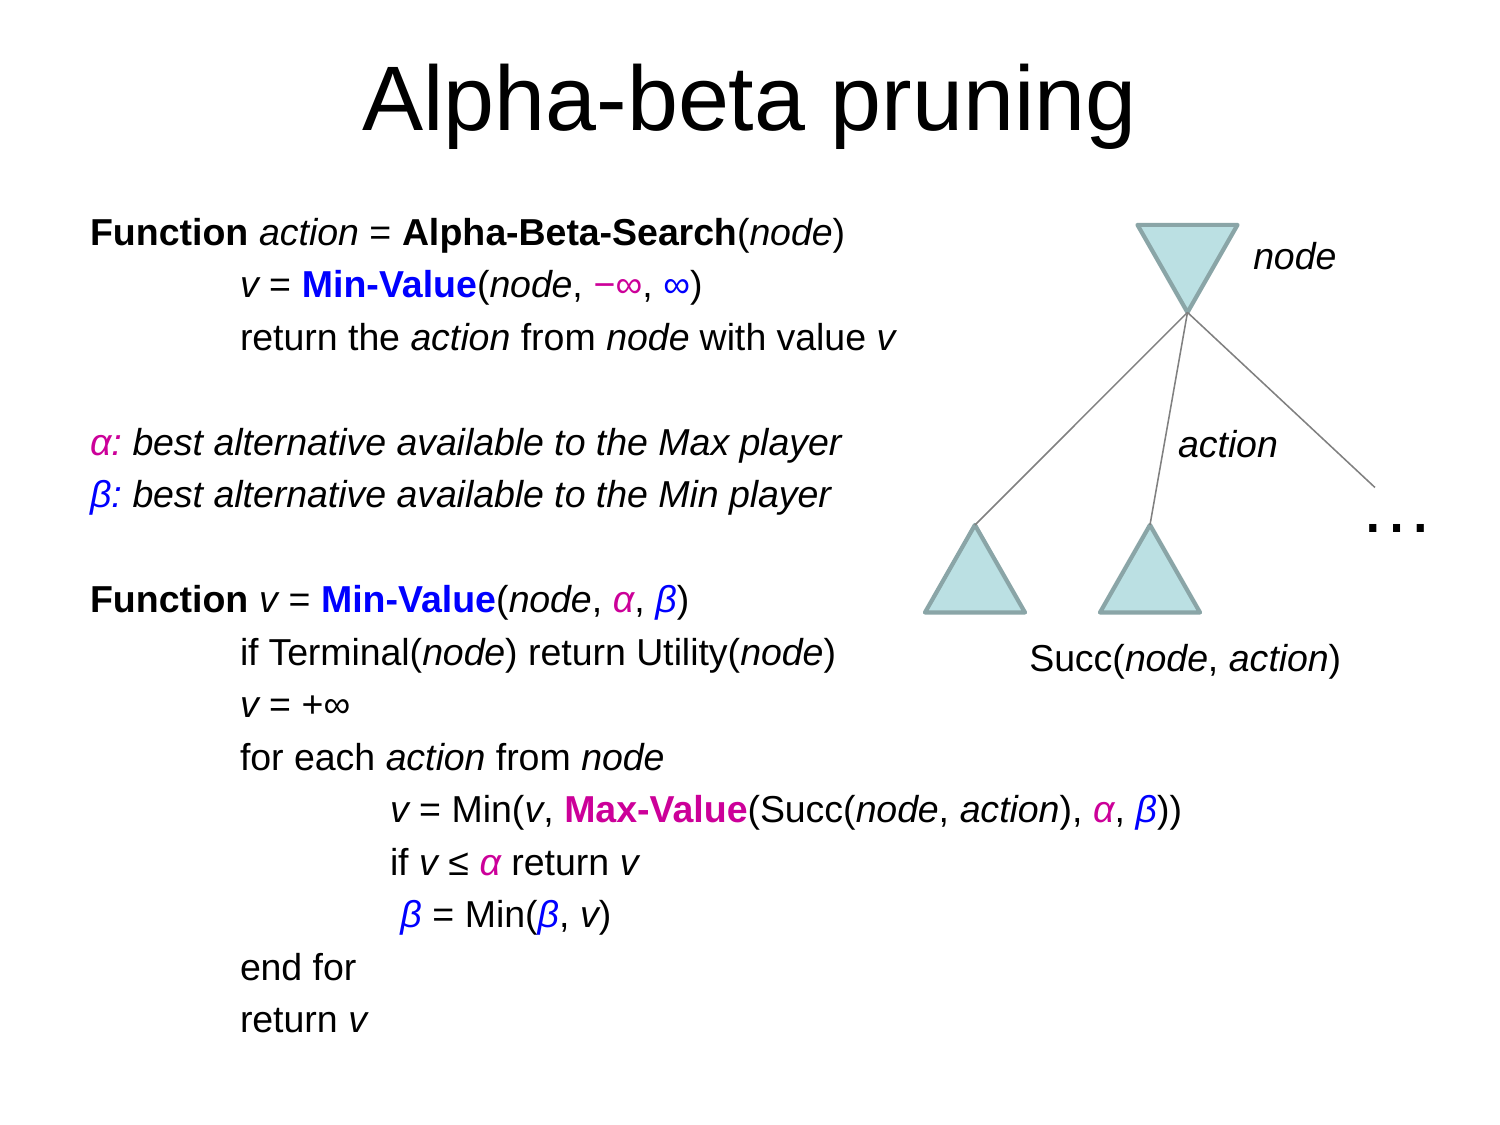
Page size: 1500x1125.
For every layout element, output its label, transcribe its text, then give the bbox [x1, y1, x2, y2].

text_box Succ(node, action) [1014, 626, 1357, 687]
text_box [923, 529, 1027, 615]
text_box … [1344, 449, 1450, 555]
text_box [974, 312, 1147, 526]
text_box [1135, 222, 1240, 310]
text_box node [1238, 224, 1352, 285]
list Function action = Alpha-Beta-Search(node) v = Min-Value(node, −∞, ∞) return the action from node with value v α: best alternative available to the Max player β: best alternative available to the Min player Function v = Min-Value(node, α, β) if Terminal(node) return Utility(node) v = +∞ for each action from node v = Min(v, Max-Value(Succ(node, action), α, β)) if v ≤ α return v β = Min(β, v) end for return v [74, 199, 1426, 1088]
text_box [1098, 533, 1202, 615]
title Alpha-beta pruning [74, 0, 1426, 188]
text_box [1149, 312, 1188, 526]
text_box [1187, 312, 1376, 488]
